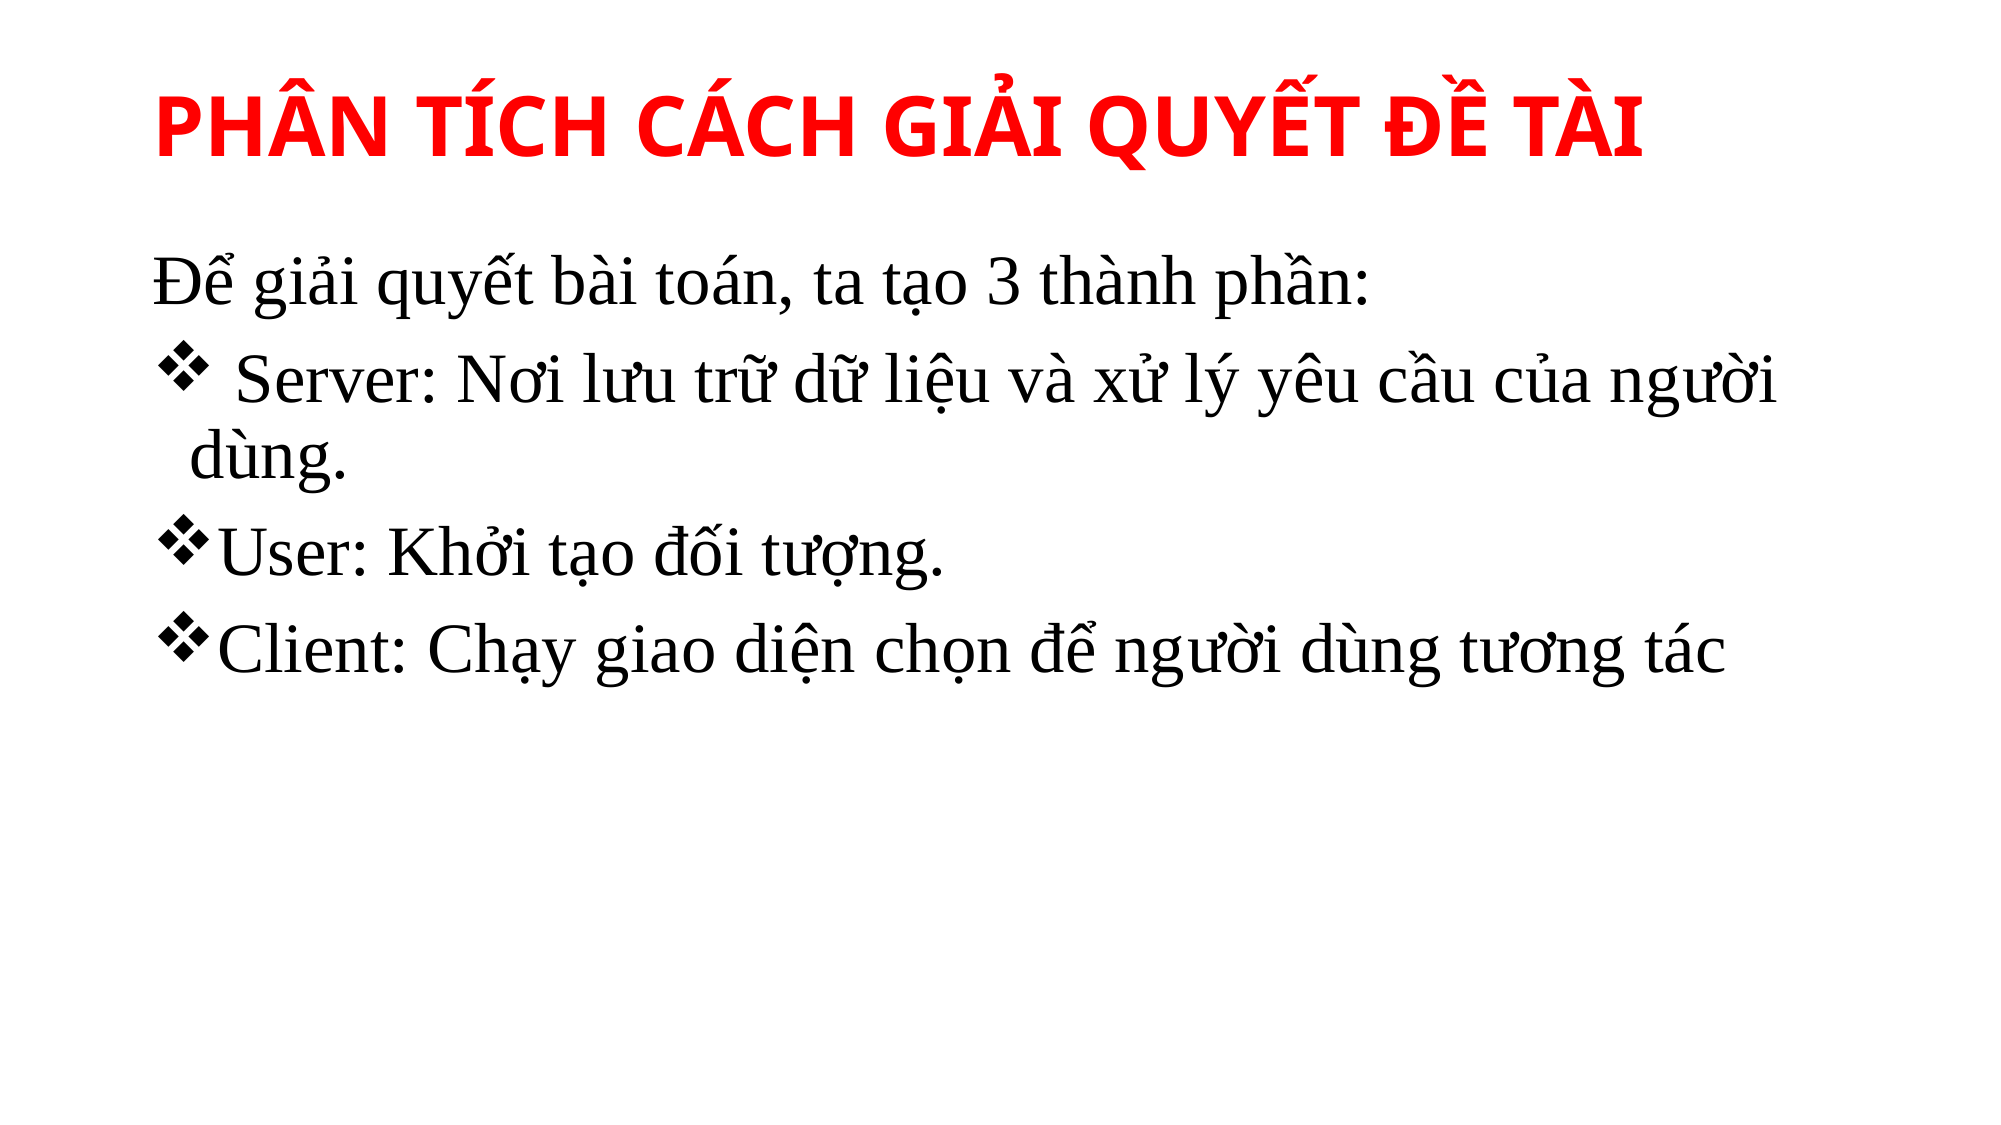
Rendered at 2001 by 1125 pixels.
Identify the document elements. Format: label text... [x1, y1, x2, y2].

list Để giải quyết bài toán, ta tạo 3 thành phần: Server: Nơi lưu trữ dữ liệu và xử lý yêu cầu của người dùng. User: Khởi tạo đối tượng. Client: Chạy giao diện chọn để người dùng tương tác [137, 236, 1863, 1014]
title PHÂN TÍCH CÁCH GIẢI QUYẾT ĐỀ TÀI [137, 52, 1863, 207]
